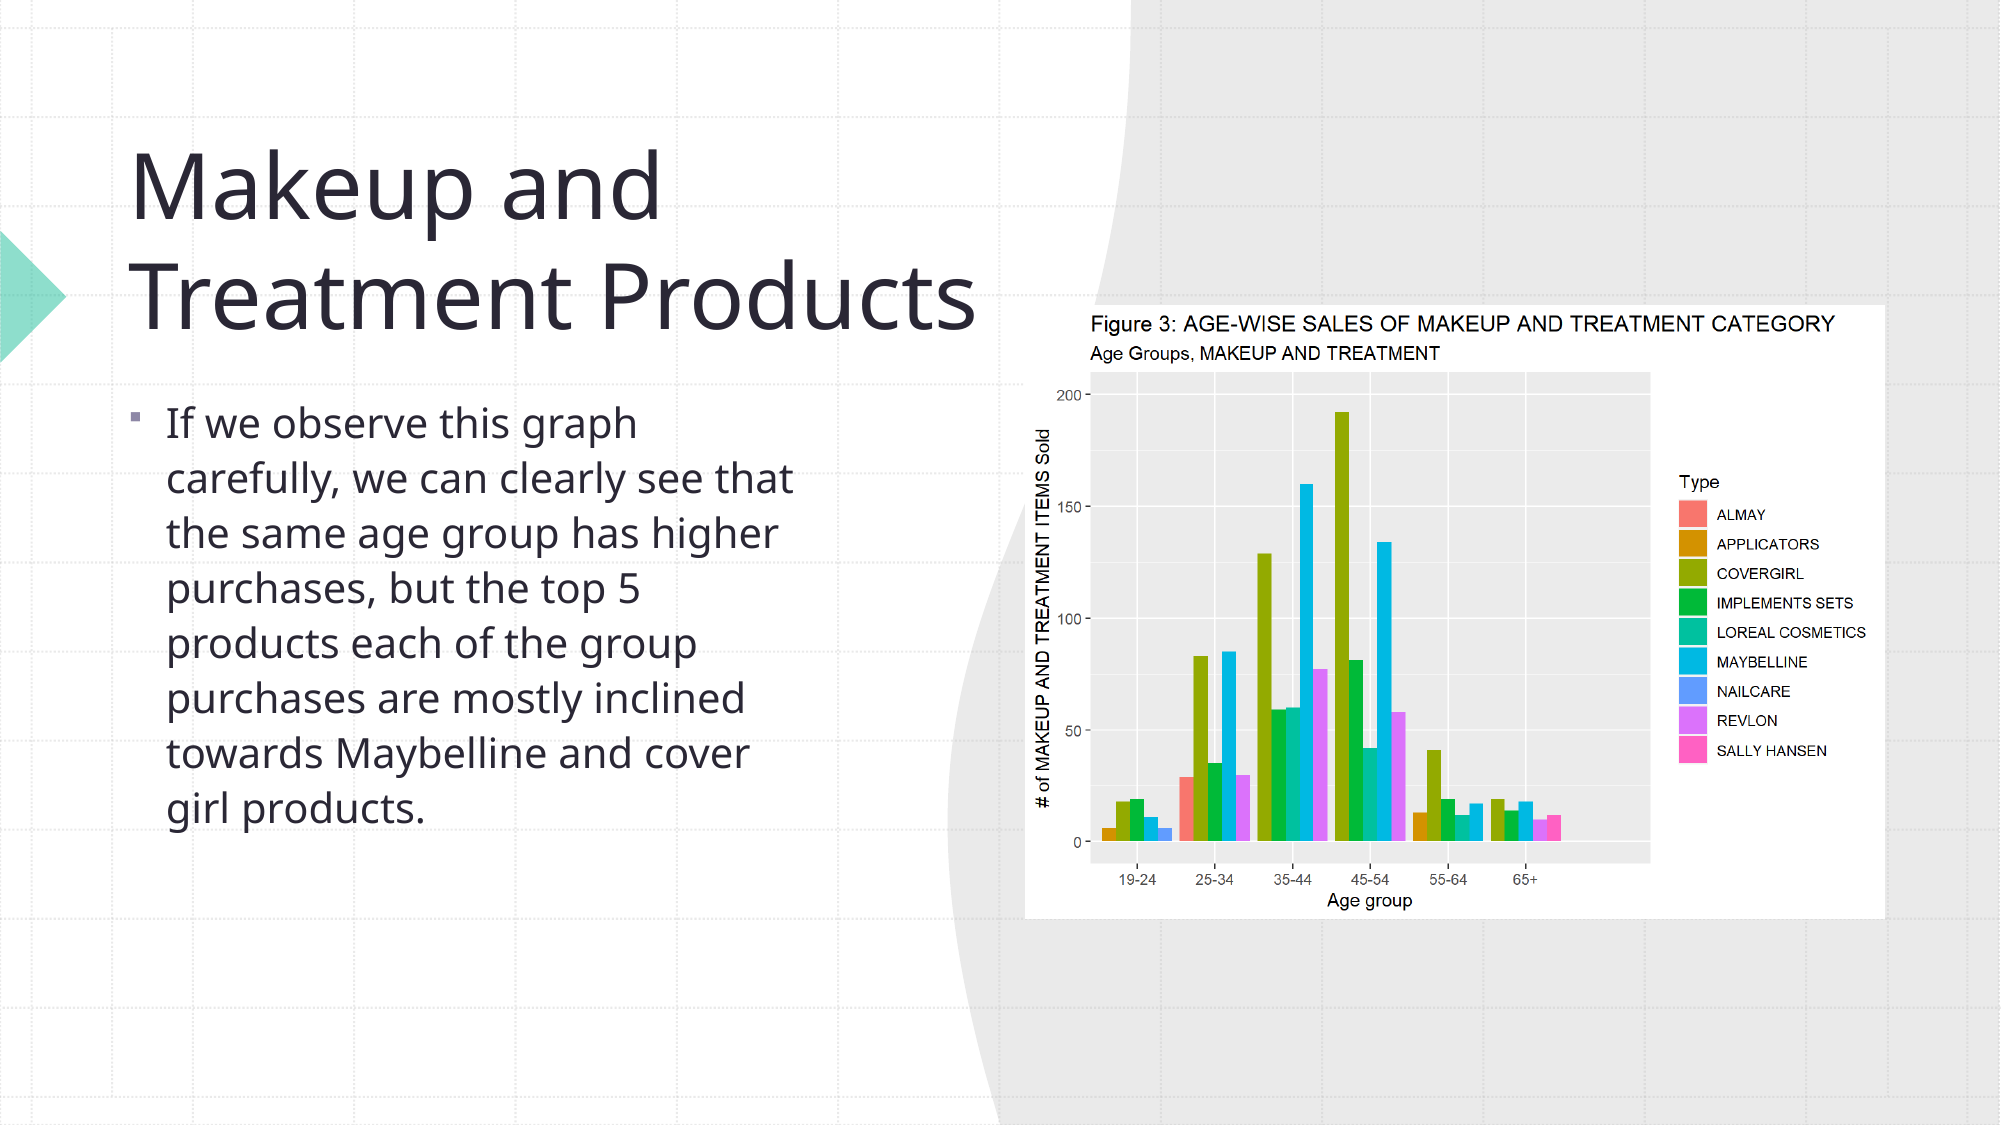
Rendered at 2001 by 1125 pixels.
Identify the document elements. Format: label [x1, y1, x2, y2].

picture [1025, 305, 1885, 919]
text_box [0, 0, 2000, 1125]
